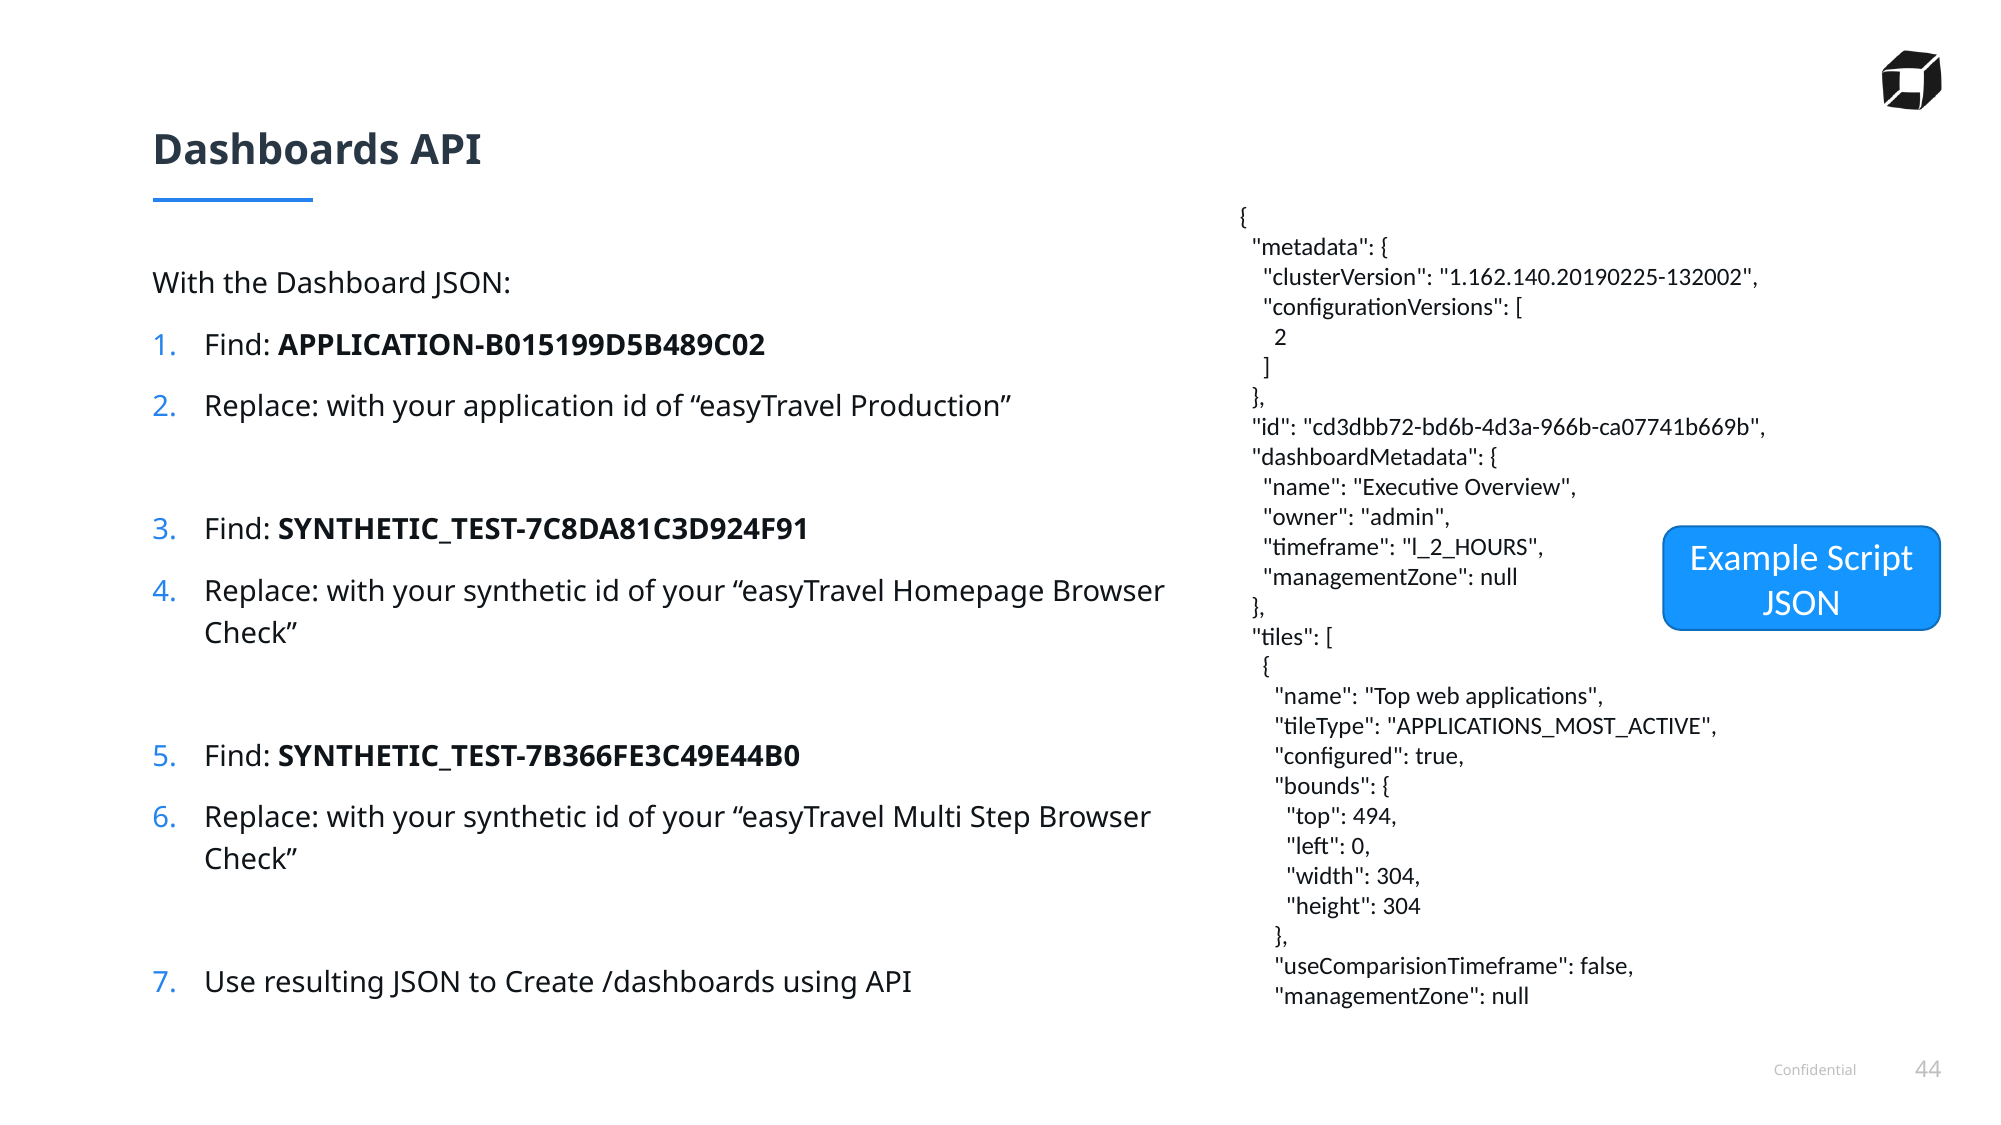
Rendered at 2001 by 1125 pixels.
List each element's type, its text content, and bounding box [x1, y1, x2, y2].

text_box Example Script JSON [1662, 525, 1942, 631]
picture [1881, 50, 1942, 110]
text_box { "metadata": { "clusterVersion": "1.162.140.20190225-132002", "configurationVersions": [ 2 ] }, "id": "cd3dbb72-bd6b-4d3a-966b-ca07741b669b", "dashboardMetadata": { "name": "Executive Overview", "owner": "admin", "timeframe": "l_2_HOURS", "managementZone": null }, "tiles": [ { "name": "Top web applications", "tileType": "APPLICATIONS_MOST_ACTIVE", "configured": true, "bounds": { "top": 494, "left": 0, "width": 304, "height": 304 }, "useComparisionTimeframe": false, "managementZone": null [1224, 193, 1986, 1017]
list With the Dashboard JSON: Find: APPLICATION-B015199D5B489C02 Replace: with your application id of “easyTravel Production” Find: SYNTHETIC_TEST-7C8DA81C3D924F91 Replace: with your synthetic id of your “easyTravel Homepage Browser Check” Find: SYNTHETIC_TEST-7B366FE3C49E44B0 Replace: with your synthetic id of your “easyTravel Multi Step Browser Check” Use resulting JSON to Create /dashboards using API [137, 249, 1224, 1014]
title Dashboards API [137, 59, 1863, 181]
